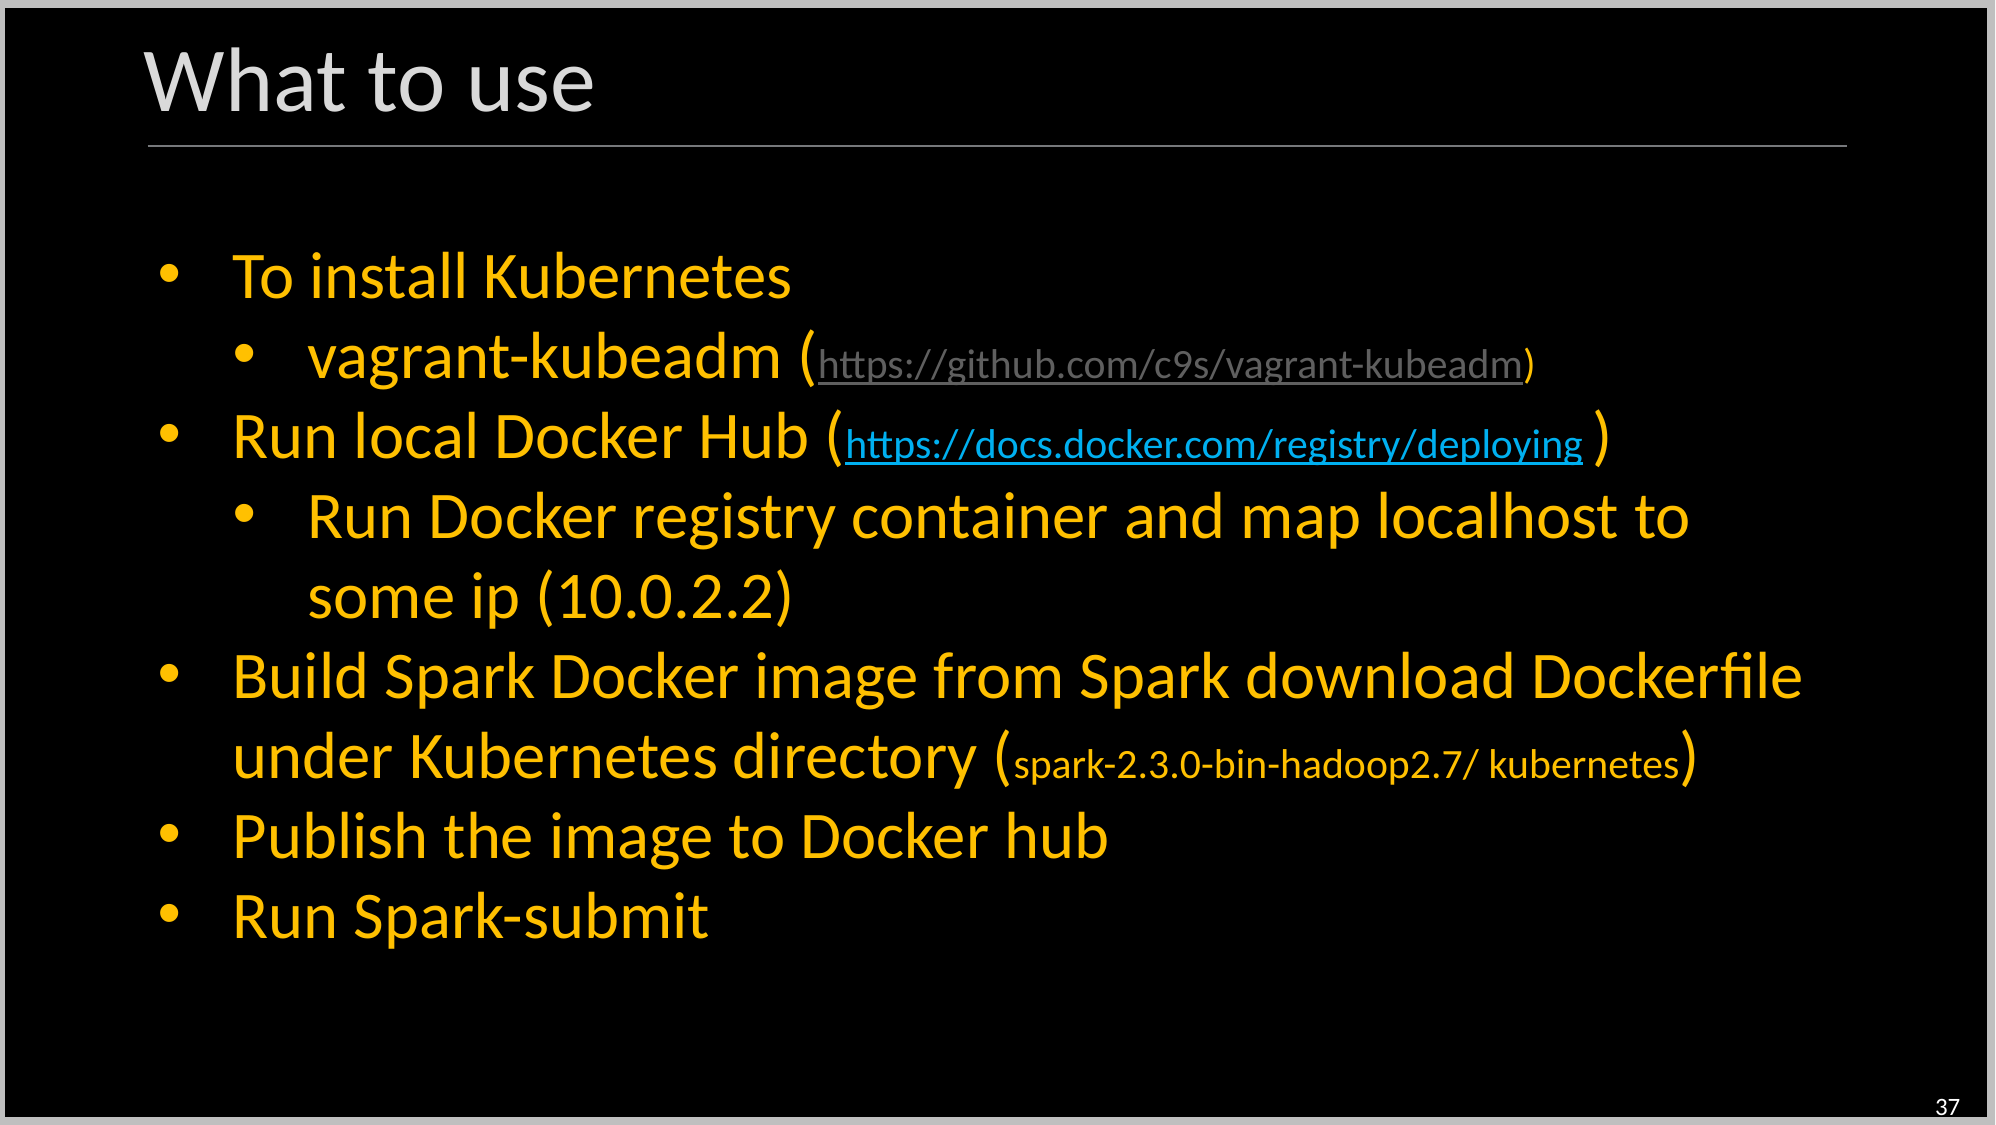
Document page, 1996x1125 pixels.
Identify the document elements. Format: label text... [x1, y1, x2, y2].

text_box To install Kubernetes vagrant-kubeadm (https://github.com/c9s/vagrant-kubeadm) Run local Docker Hub (https://docs.docker.com/registry/deploying ) Run Docker registry container and map localhost to some ip (10.0.2.2) Build Spark Docker image from Spark download Dockerfile under Kubernetes directory (spark-2.3.0-bin-hadoop2.7/ kubernetes) Publish the image to Docker hub Run Spark-submit [142, 224, 1848, 1040]
text_box What to use [128, 0, 1848, 150]
slide_number 37 [1510, 1074, 1976, 1125]
